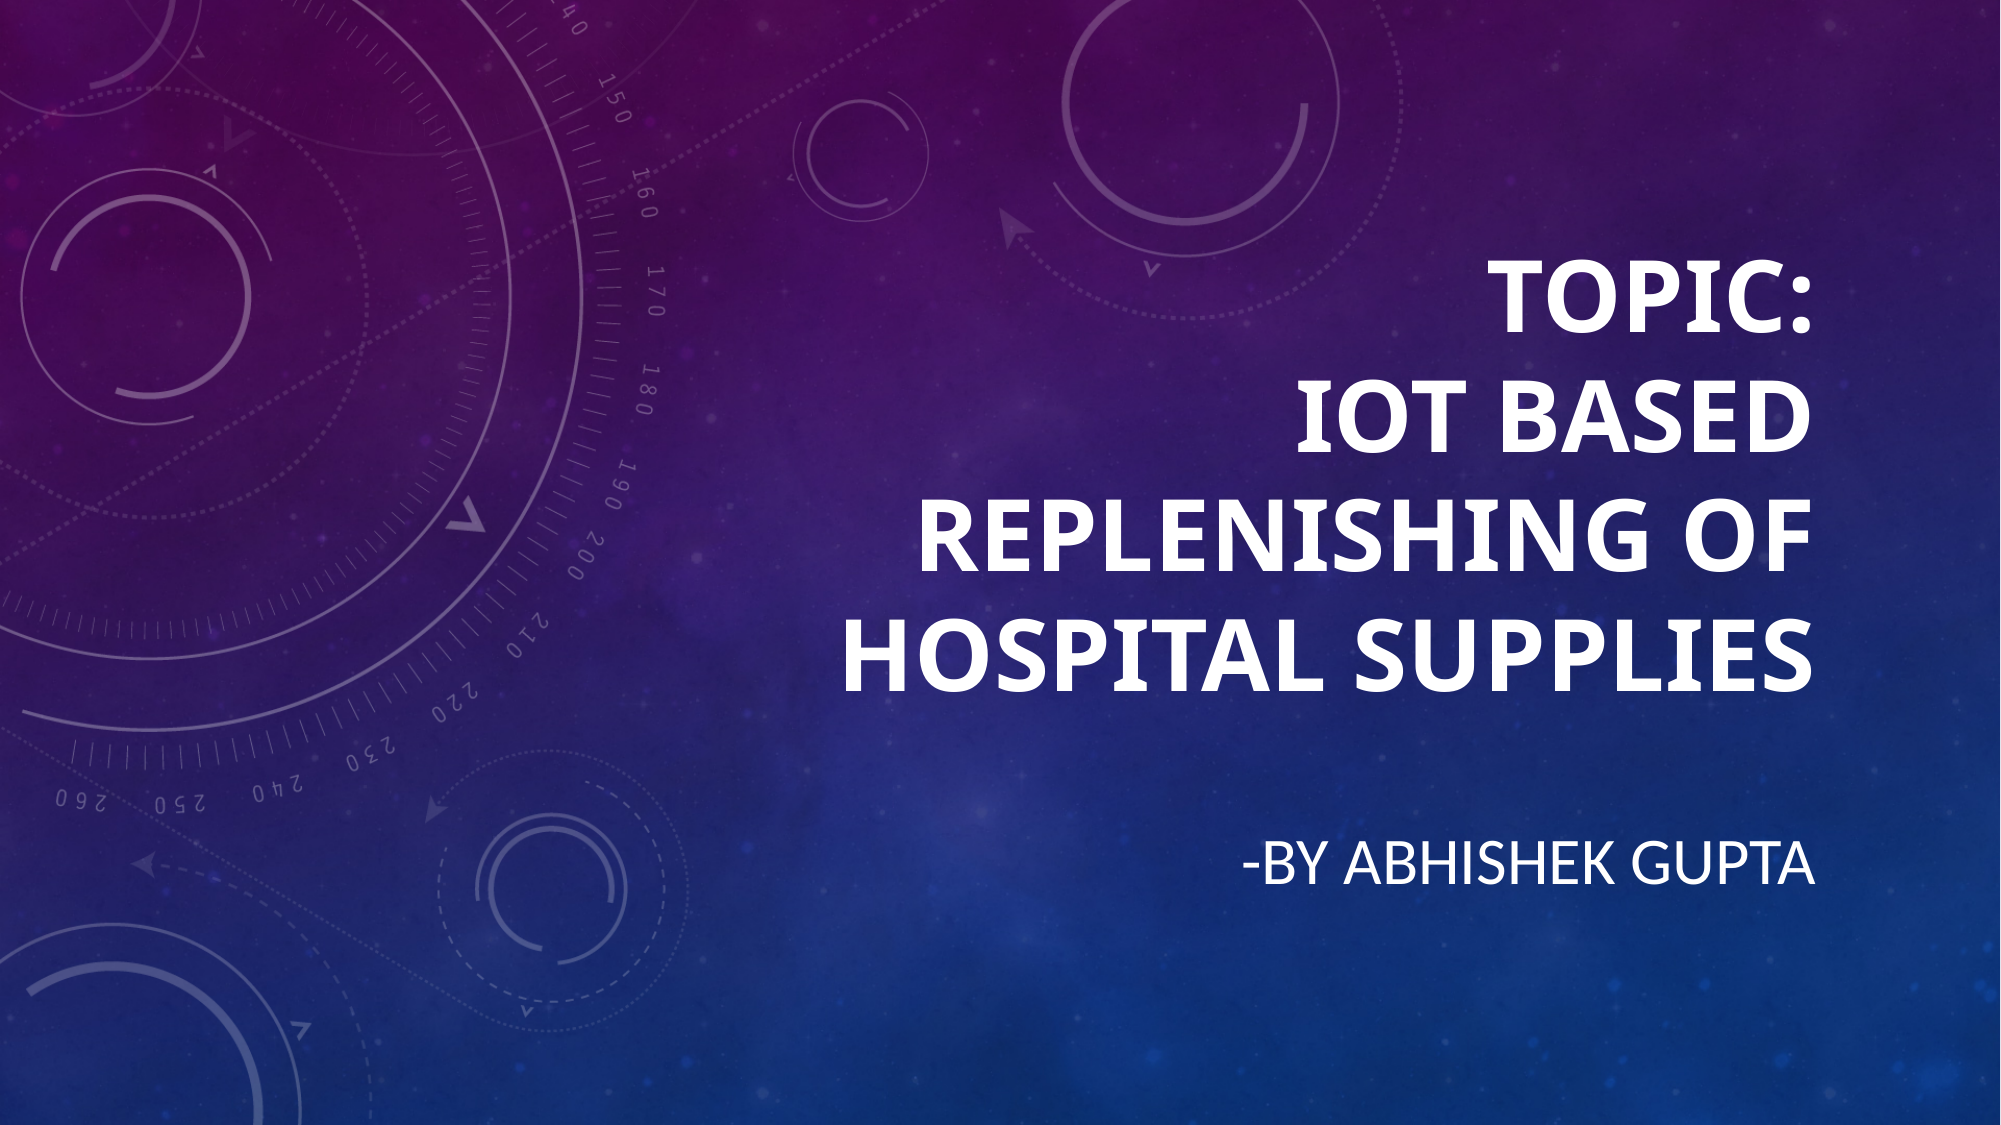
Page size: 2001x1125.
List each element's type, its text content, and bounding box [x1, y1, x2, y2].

picture [0, 0, 2001, 1125]
title TOPIC: iot based Replenishing of hospital supplies [650, 322, 1831, 720]
subtitle -By Abhishek gupta [650, 810, 1831, 950]
